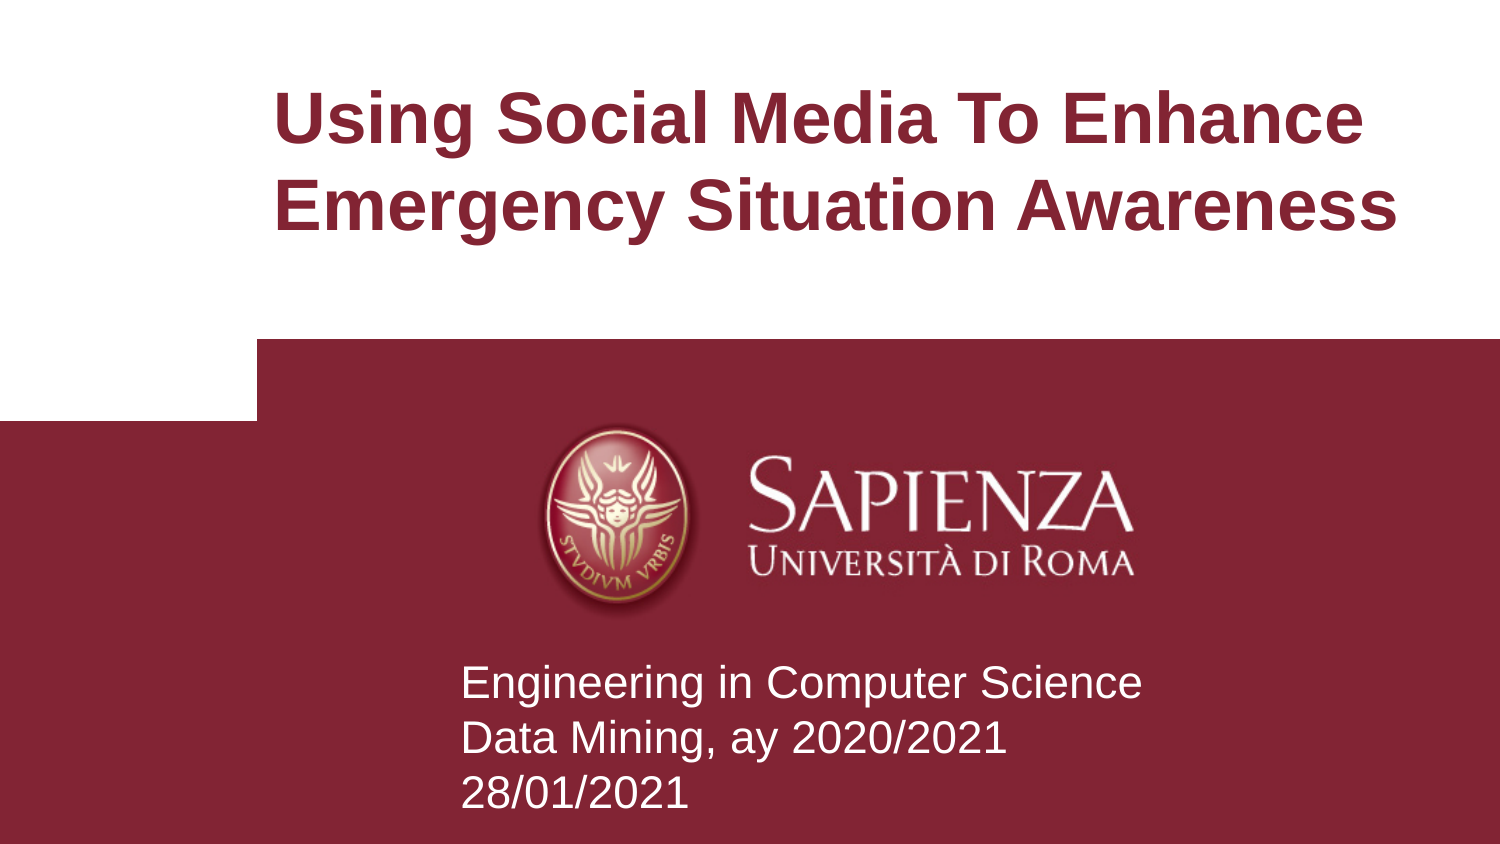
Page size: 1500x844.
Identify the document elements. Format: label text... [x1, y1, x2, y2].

title Using Social Media To Enhance Emergency Situation Awareness [258, 62, 1457, 264]
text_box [0, 339, 1500, 844]
